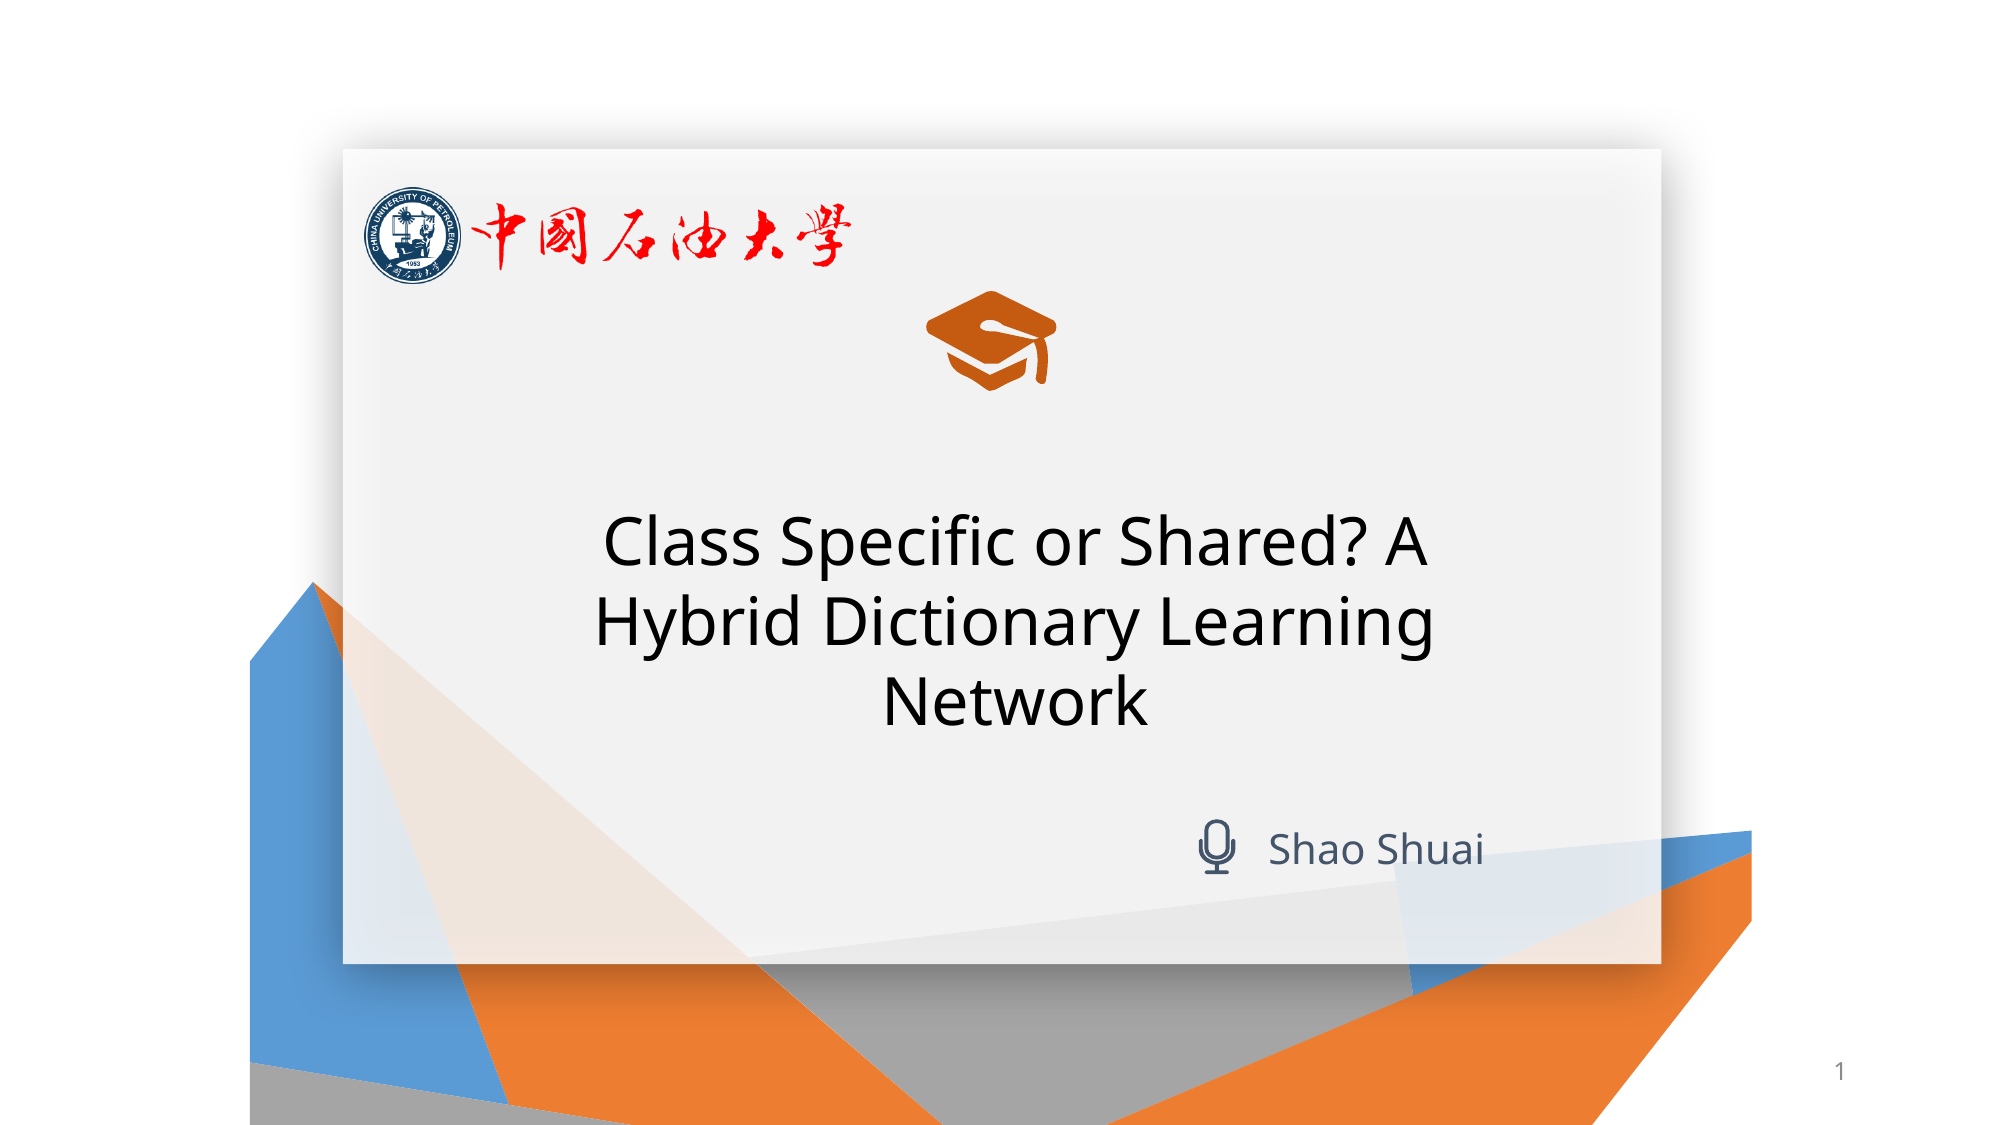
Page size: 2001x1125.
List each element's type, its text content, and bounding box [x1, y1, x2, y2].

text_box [1198, 819, 1236, 875]
text_box [946, 352, 1028, 391]
picture [364, 187, 461, 284]
text_box Class Specific or Shared? A Hybrid Dictionary Learning Network [498, 491, 1534, 581]
slide_number 1 [1752, 1042, 1863, 1103]
picture [469, 198, 853, 274]
text_box [926, 291, 1057, 385]
text_box [342, 148, 1662, 581]
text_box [249, 581, 1752, 1125]
